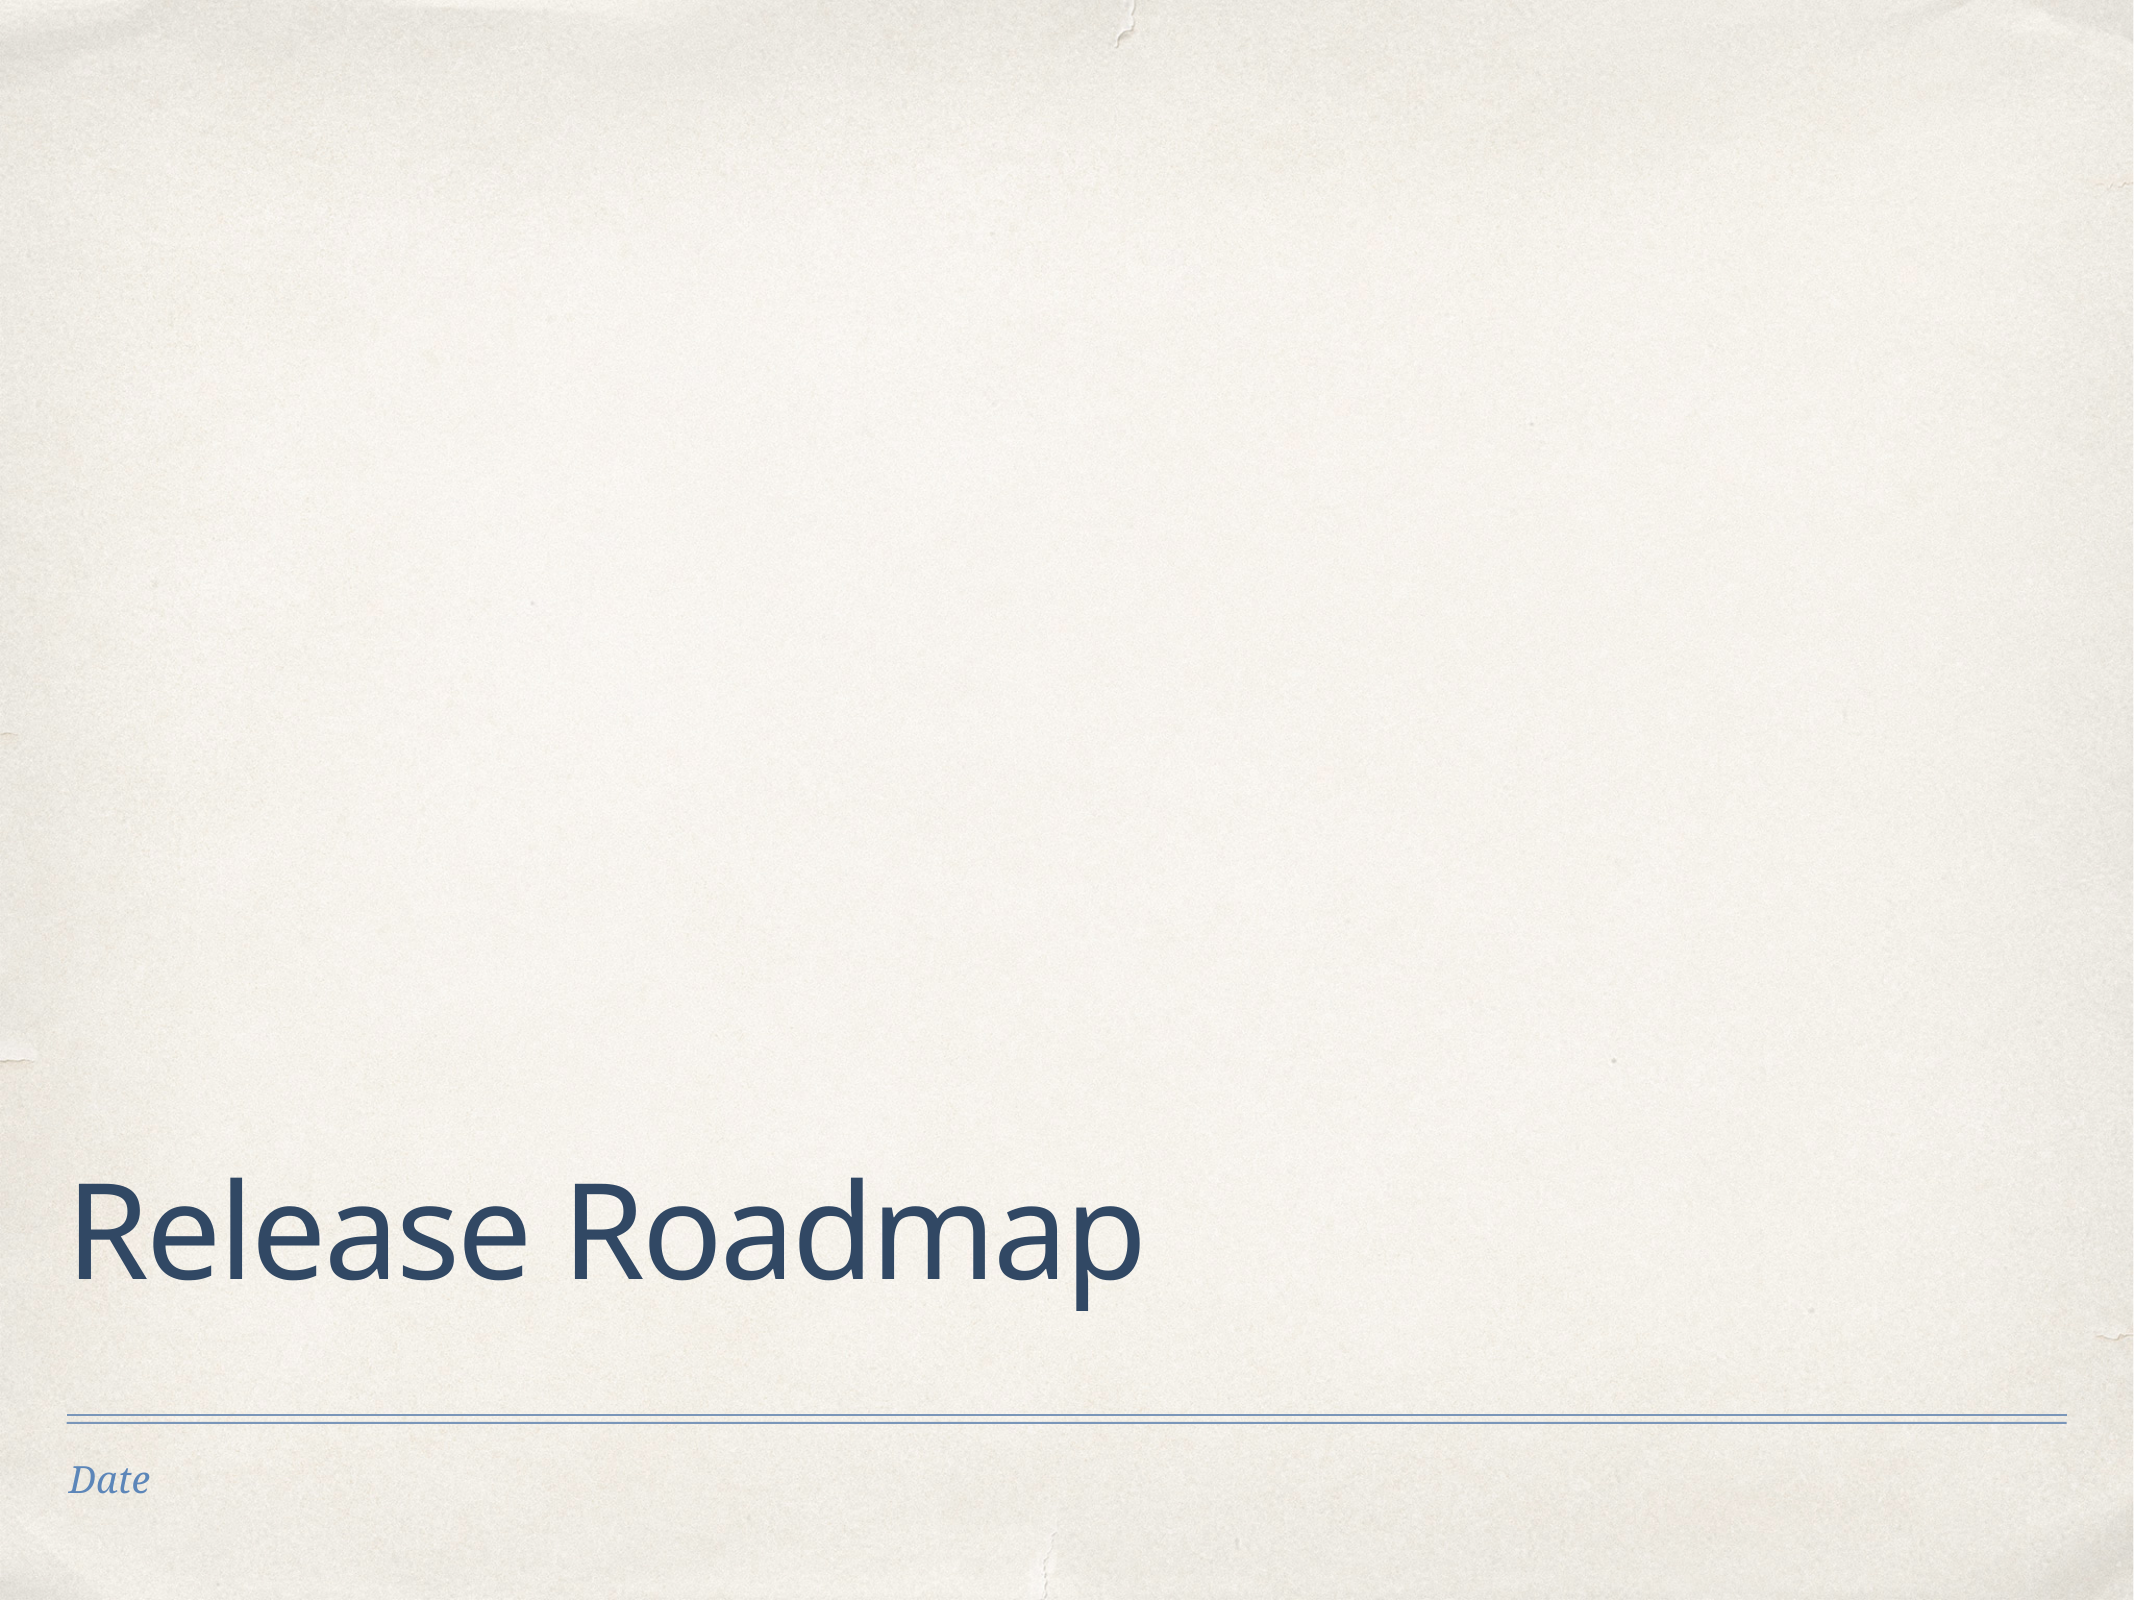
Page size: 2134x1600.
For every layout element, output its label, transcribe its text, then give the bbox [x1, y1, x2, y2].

picture [0, 0, 2134, 1600]
list Date [60, 1444, 2072, 1512]
title Release Roadmap [57, 968, 2076, 1316]
